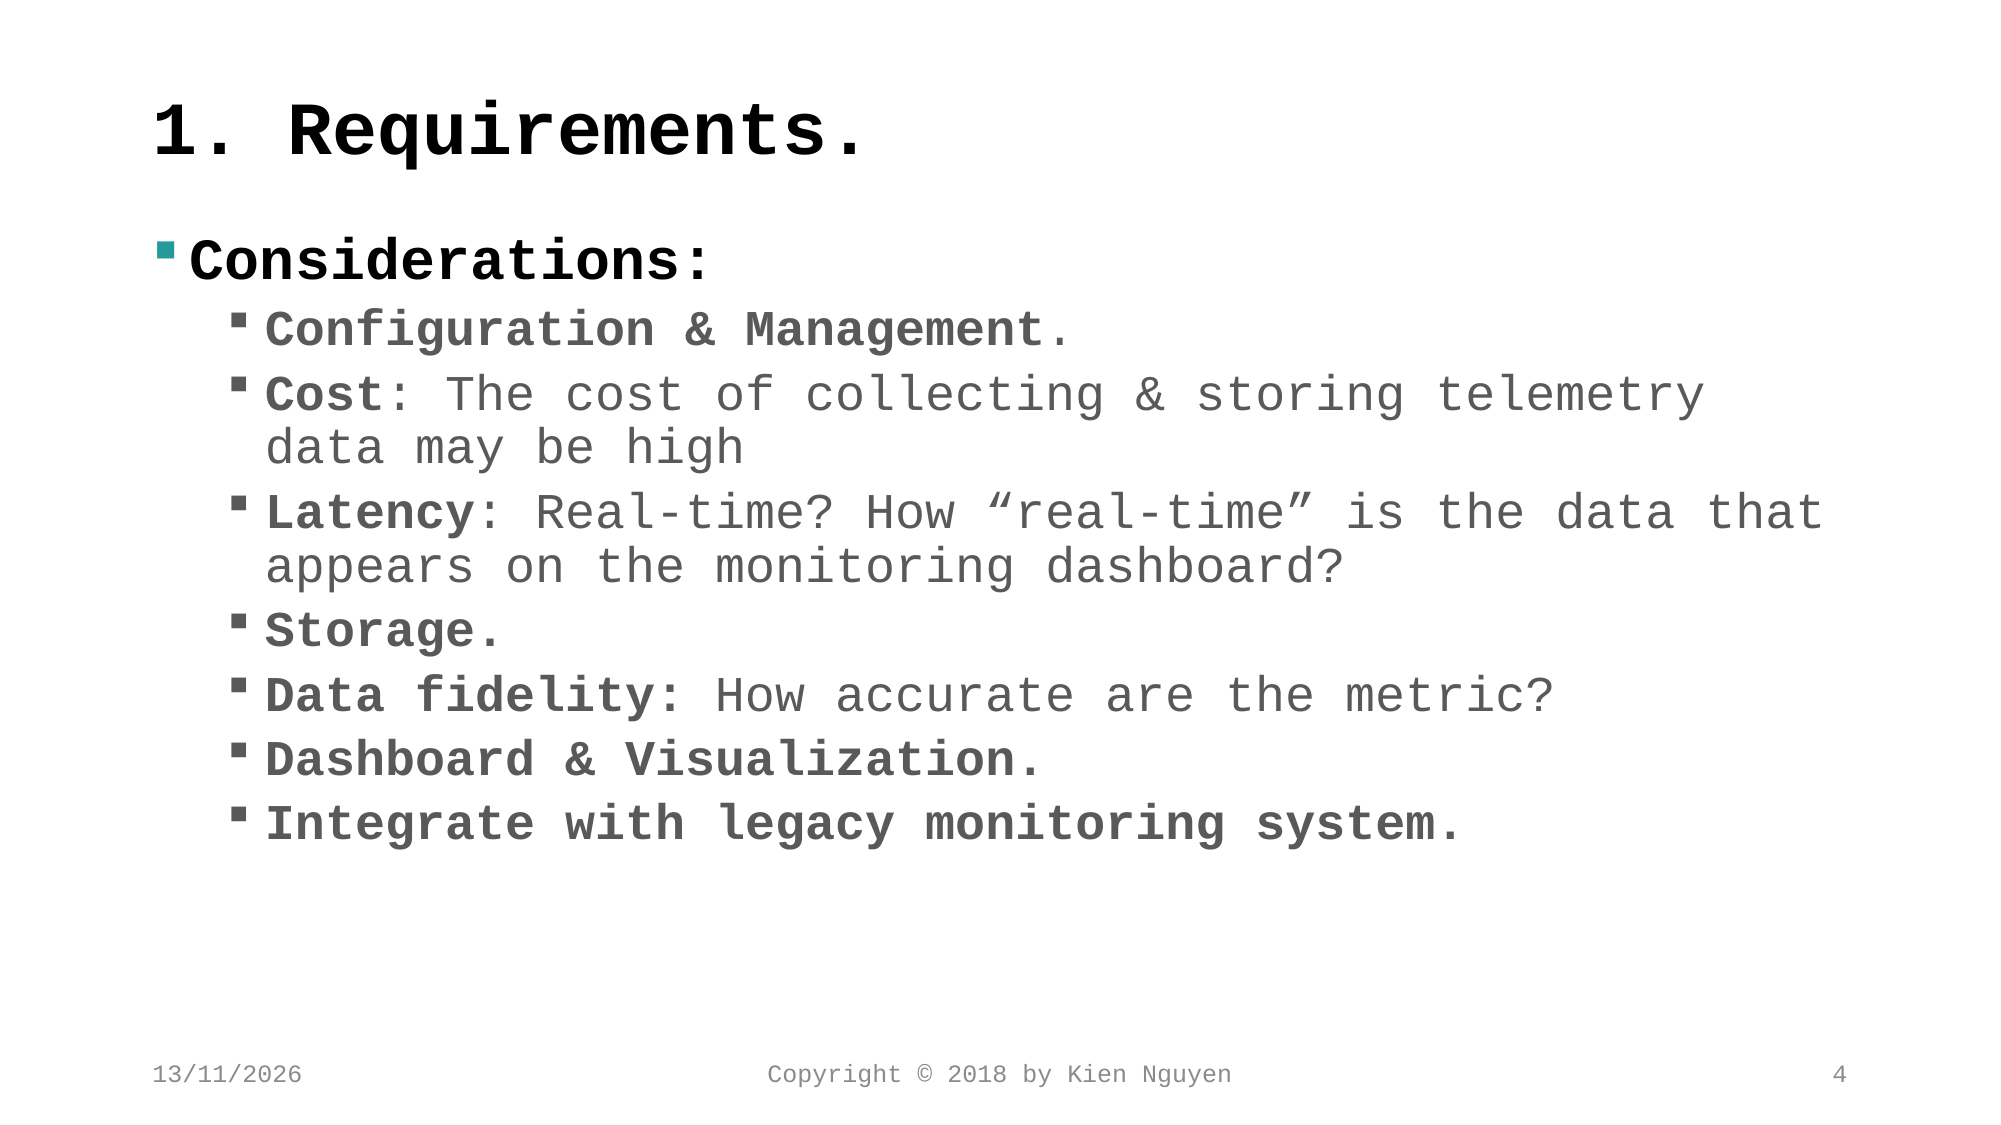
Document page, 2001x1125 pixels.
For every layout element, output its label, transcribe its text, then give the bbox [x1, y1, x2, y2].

title 1. Requirements. [137, 59, 1863, 202]
footer Copyright © 2018 by Kien Nguyen [662, 1042, 1338, 1103]
slide_number 4 [1412, 1042, 1863, 1103]
list Considerations: Configuration & Management. Cost: The cost of collecting & storing telemetry data may be high Latency: Real-time? How “real-time” is the data that appears on the monitoring dashboard? Storage. Data fidelity: How accurate are the metric? Dashboard & Visualization. Integrate with legacy monitoring system. [137, 221, 1863, 1014]
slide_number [137, 1042, 588, 1103]
